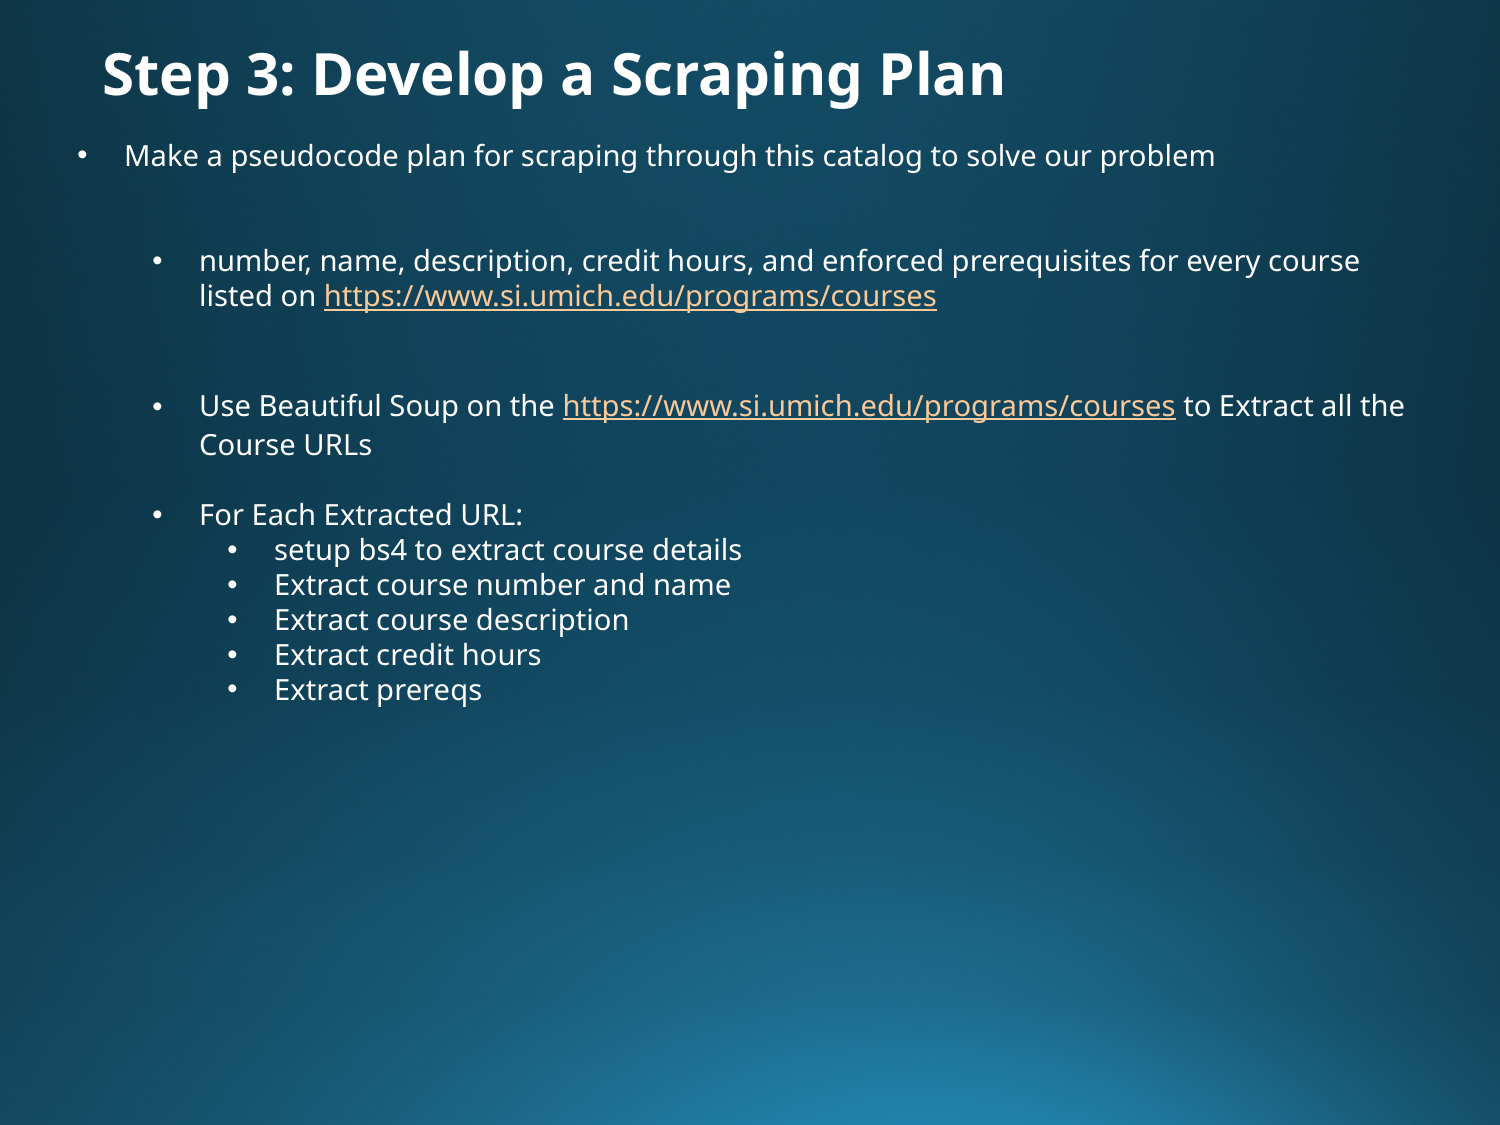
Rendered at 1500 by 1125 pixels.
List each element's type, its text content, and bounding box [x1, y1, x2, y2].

text_box Make a pseudocode plan for scraping through this catalog to solve our problem number, name, description, credit hours, and enforced prerequisites for every course listed on https://www.si.umich.edu/programs/courses Use Beautiful Soup on the https://www.si.umich.edu/programs/courses to Extract all the Course URLs For Each Extracted URL: setup bs4 to extract course details Extract course number and name Extract course description Extract credit hours Extract prereqs [62, 130, 1423, 714]
picture [0, 0, 1500, 1125]
title Step 3: Develop a Scraping Plan [87, 24, 1450, 128]
